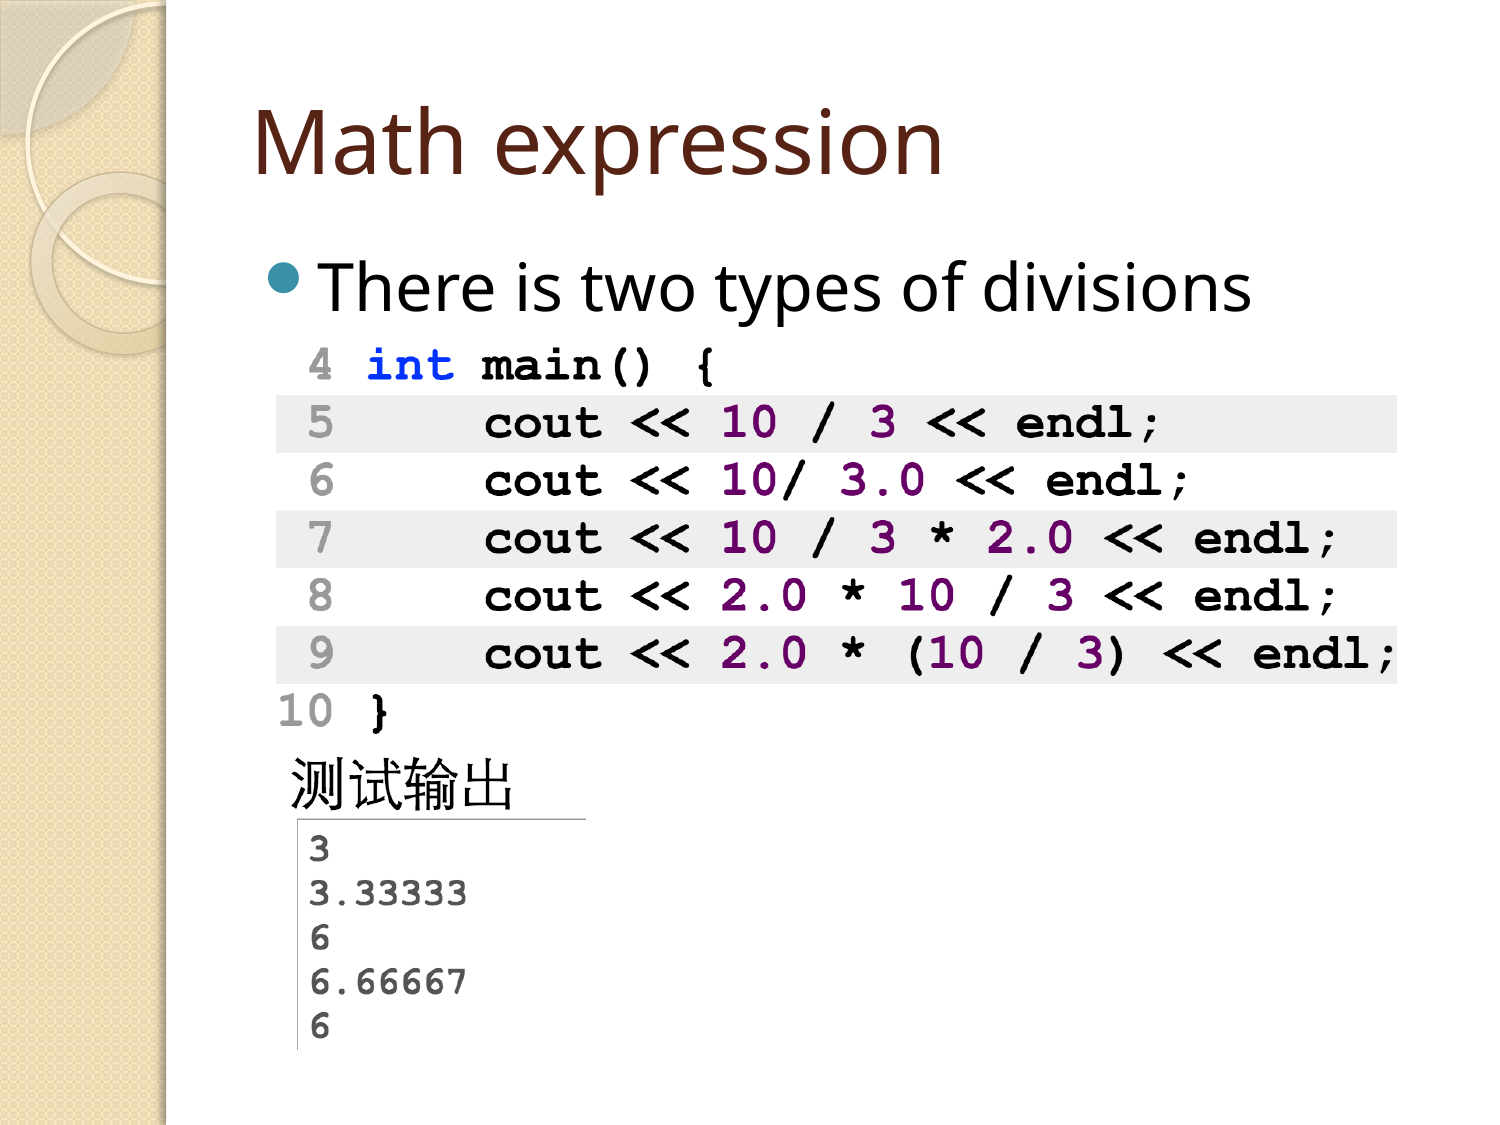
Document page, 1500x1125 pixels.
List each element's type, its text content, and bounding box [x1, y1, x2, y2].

list There is two types of divisions [235, 237, 1466, 1025]
picture [273, 337, 1397, 738]
picture [274, 749, 586, 1051]
title Math expression [235, 45, 1466, 233]
